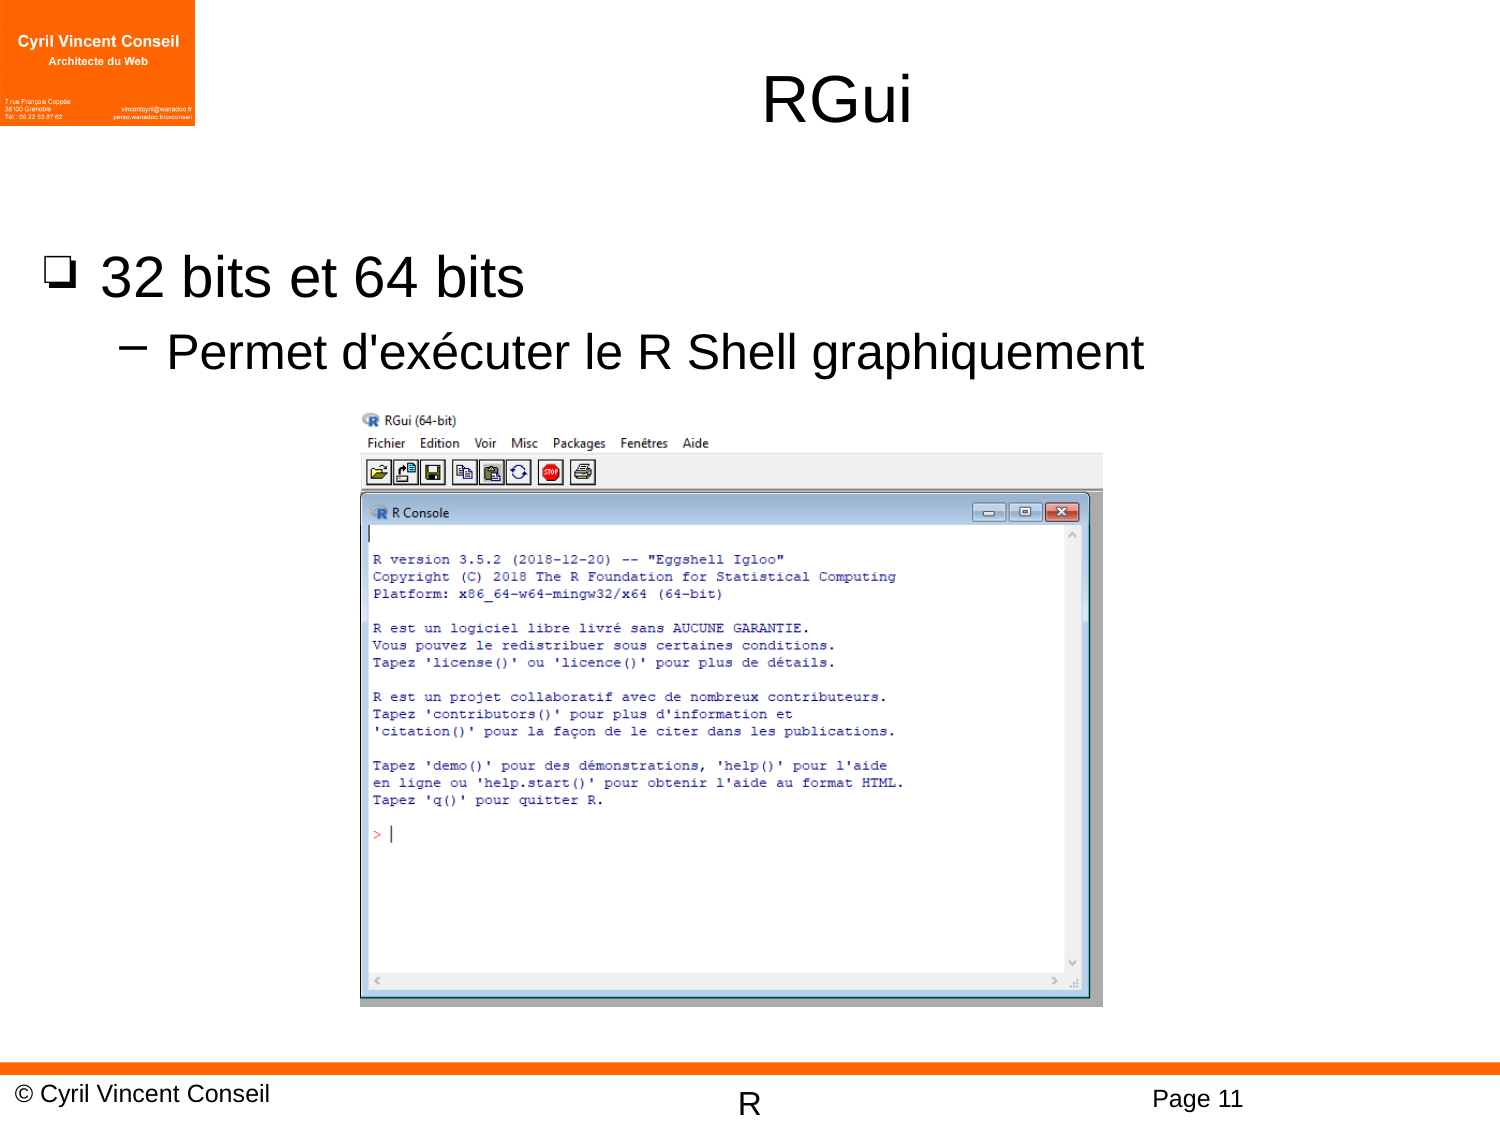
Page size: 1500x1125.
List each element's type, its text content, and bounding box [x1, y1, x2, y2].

picture [0, 0, 195, 126]
list 32 bits et 64 bits Permet d'exécuter le R Shell graphiquement [29, 231, 1468, 1059]
picture [359, 408, 1103, 1007]
title RGui [194, 2, 1480, 190]
